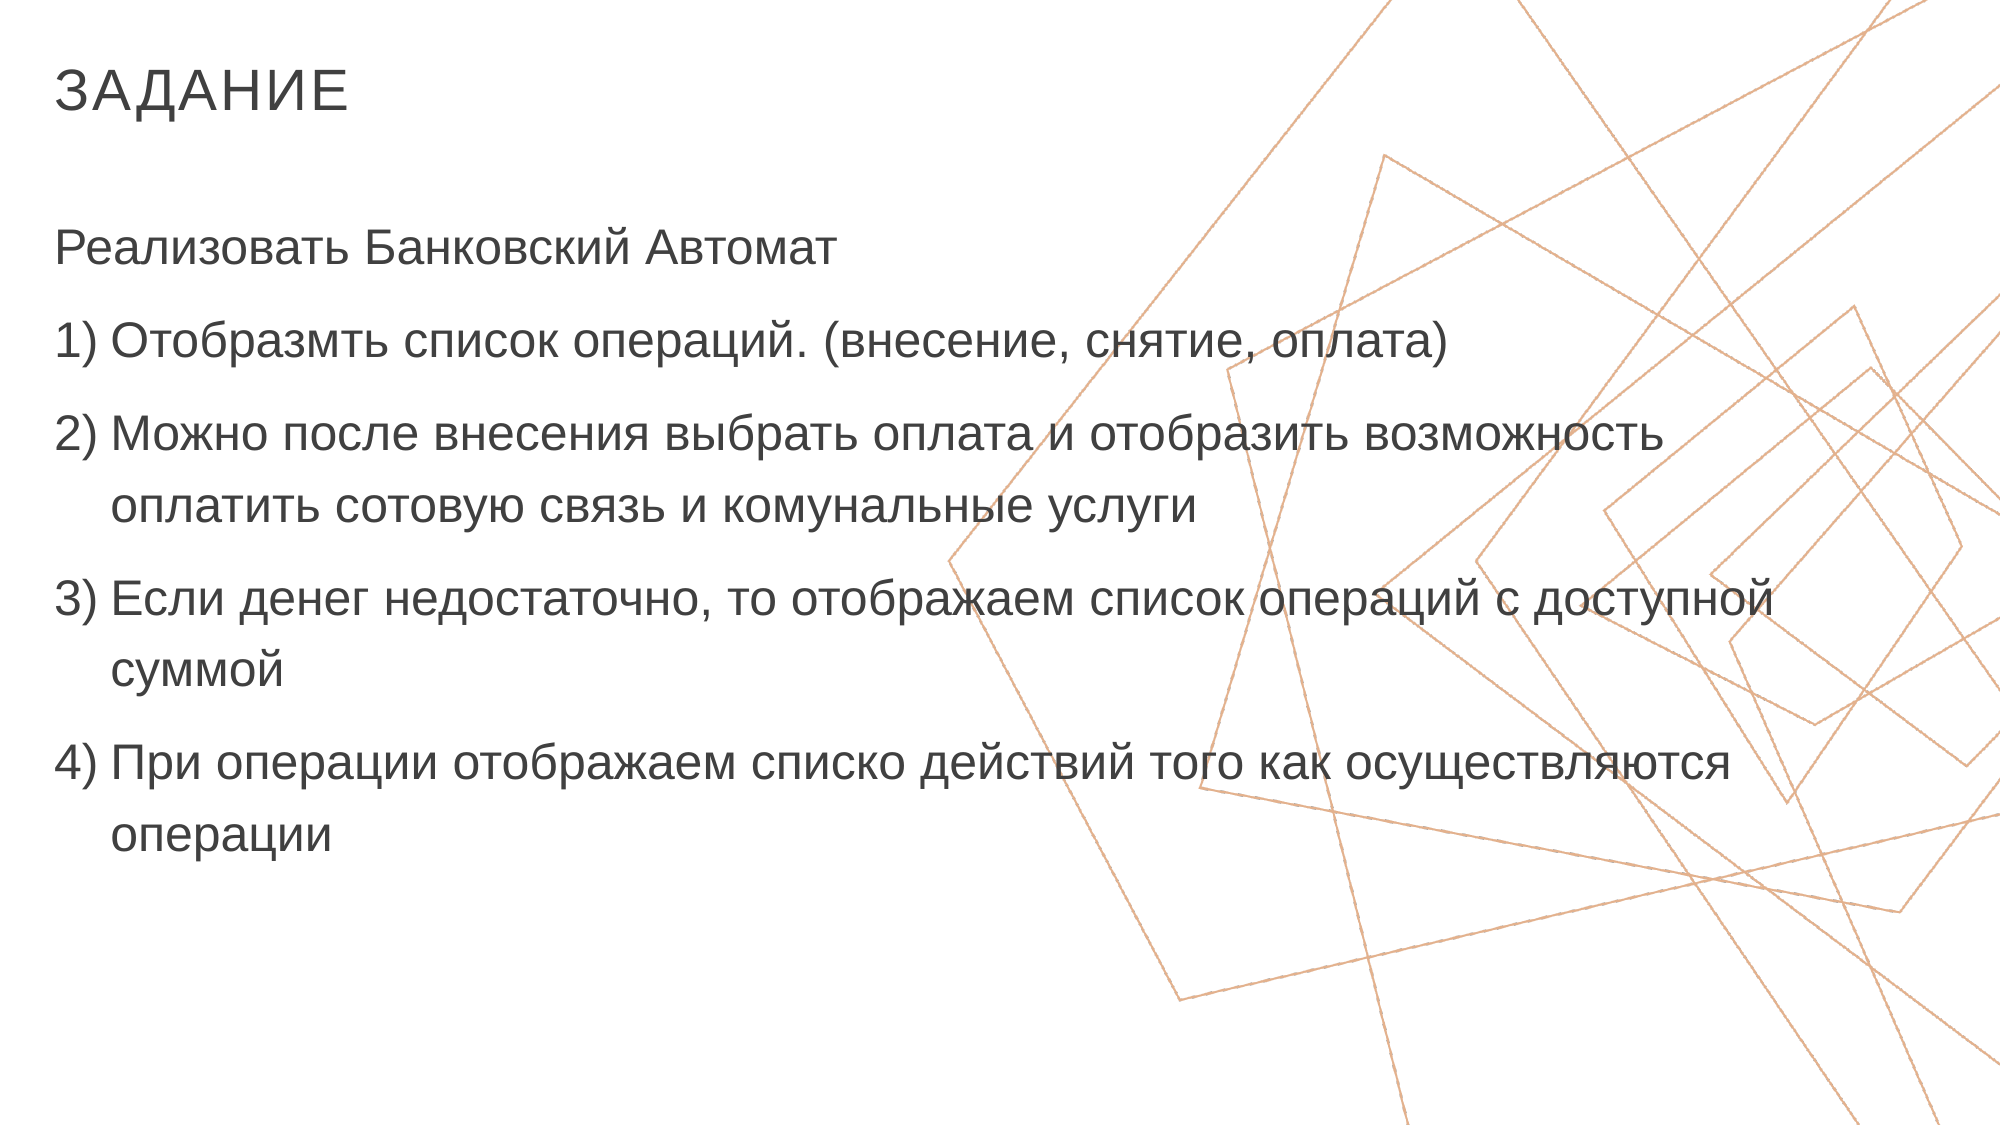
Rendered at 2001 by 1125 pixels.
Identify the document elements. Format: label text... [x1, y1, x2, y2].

text_box Реализовать Банковский Автомат Отобразмть список операций. (внесение, снятие, оплата) Можно после внесения выбрать оплата и отобразить возможность оплатить сотовую связь и комунальные услуги Если денег недостаточно, то отображаем список операций с доступной суммой При операции отображаем списко действий того как осуществляются операции [39, 194, 1821, 854]
text_box Задание [39, 35, 850, 130]
picture [900, 0, 2000, 1125]
